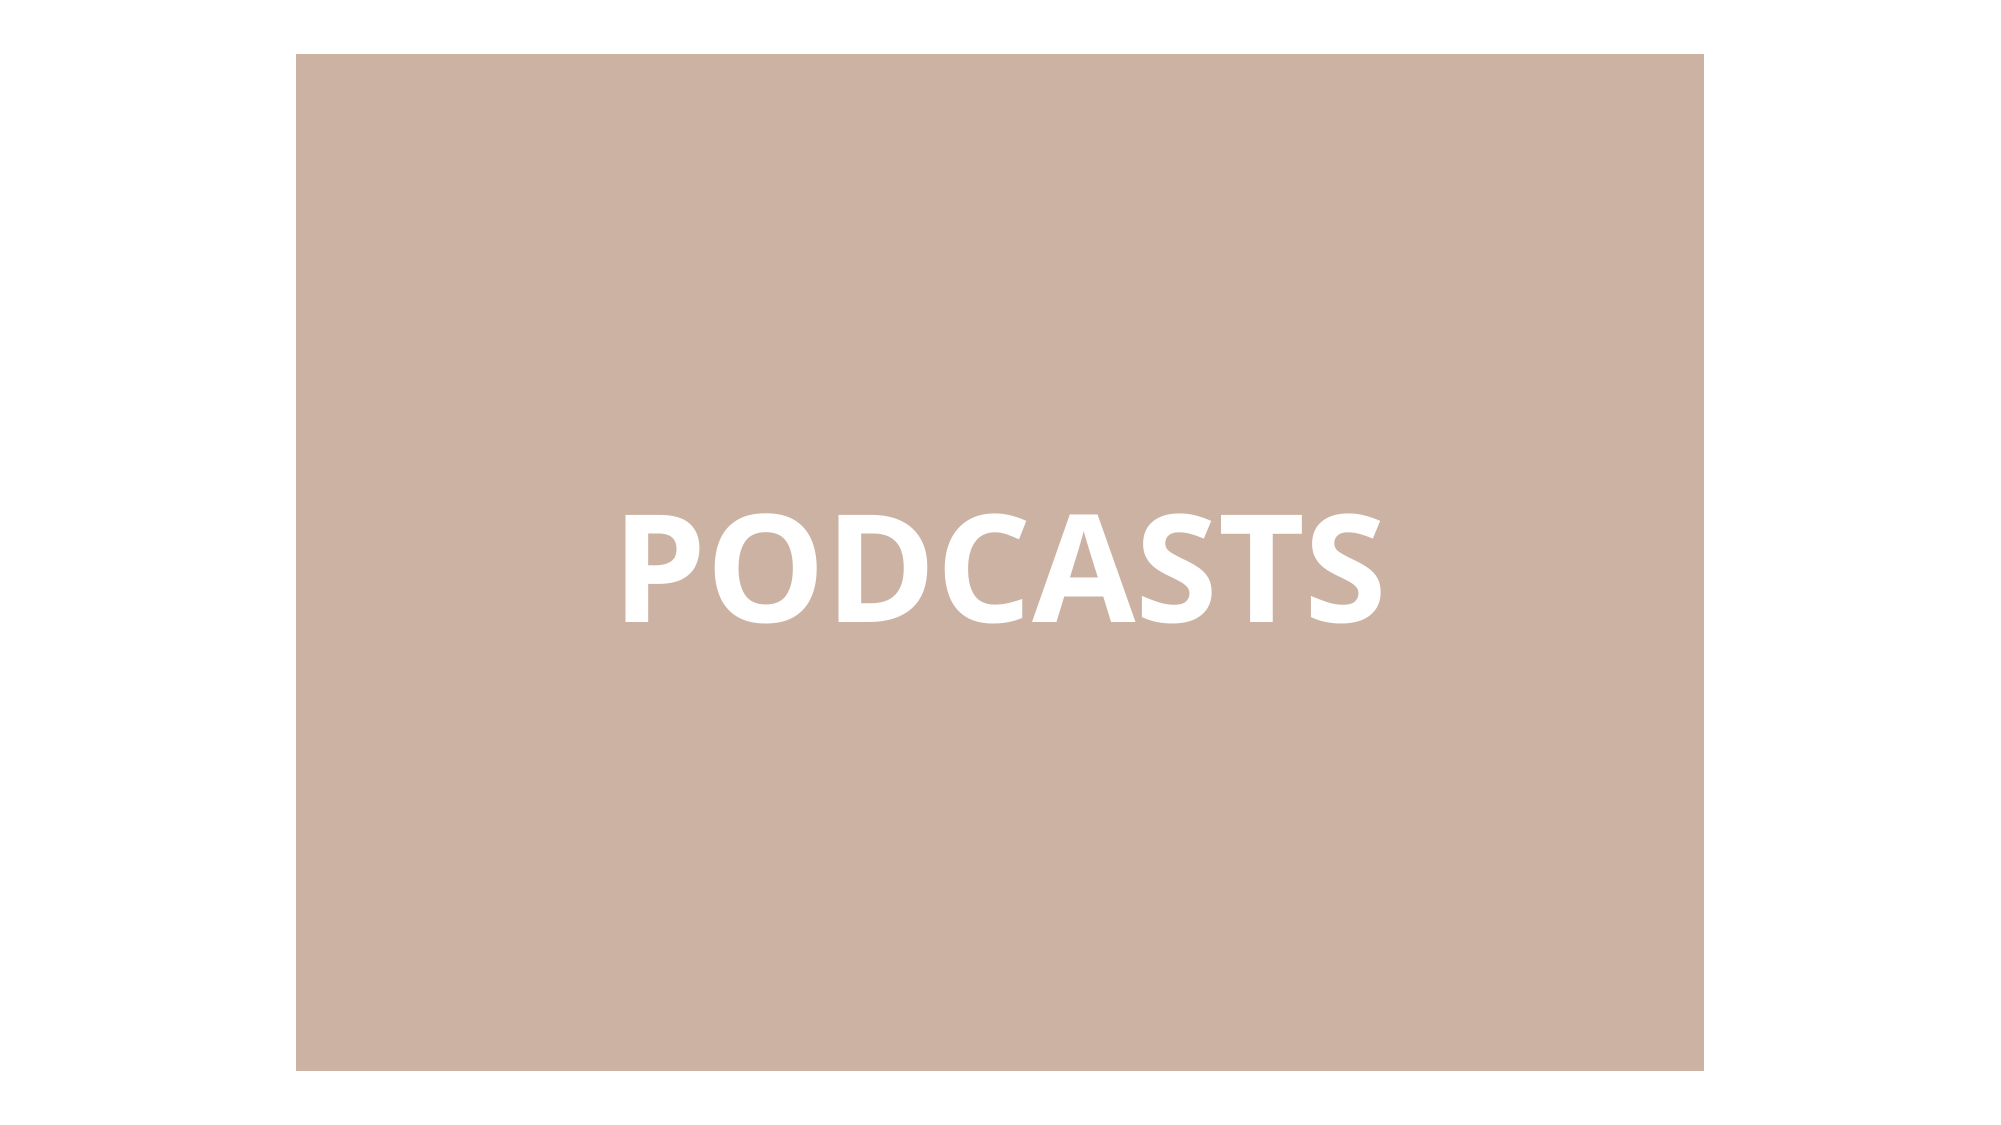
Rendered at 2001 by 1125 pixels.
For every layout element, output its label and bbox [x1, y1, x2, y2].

text_box [296, 54, 1704, 1071]
